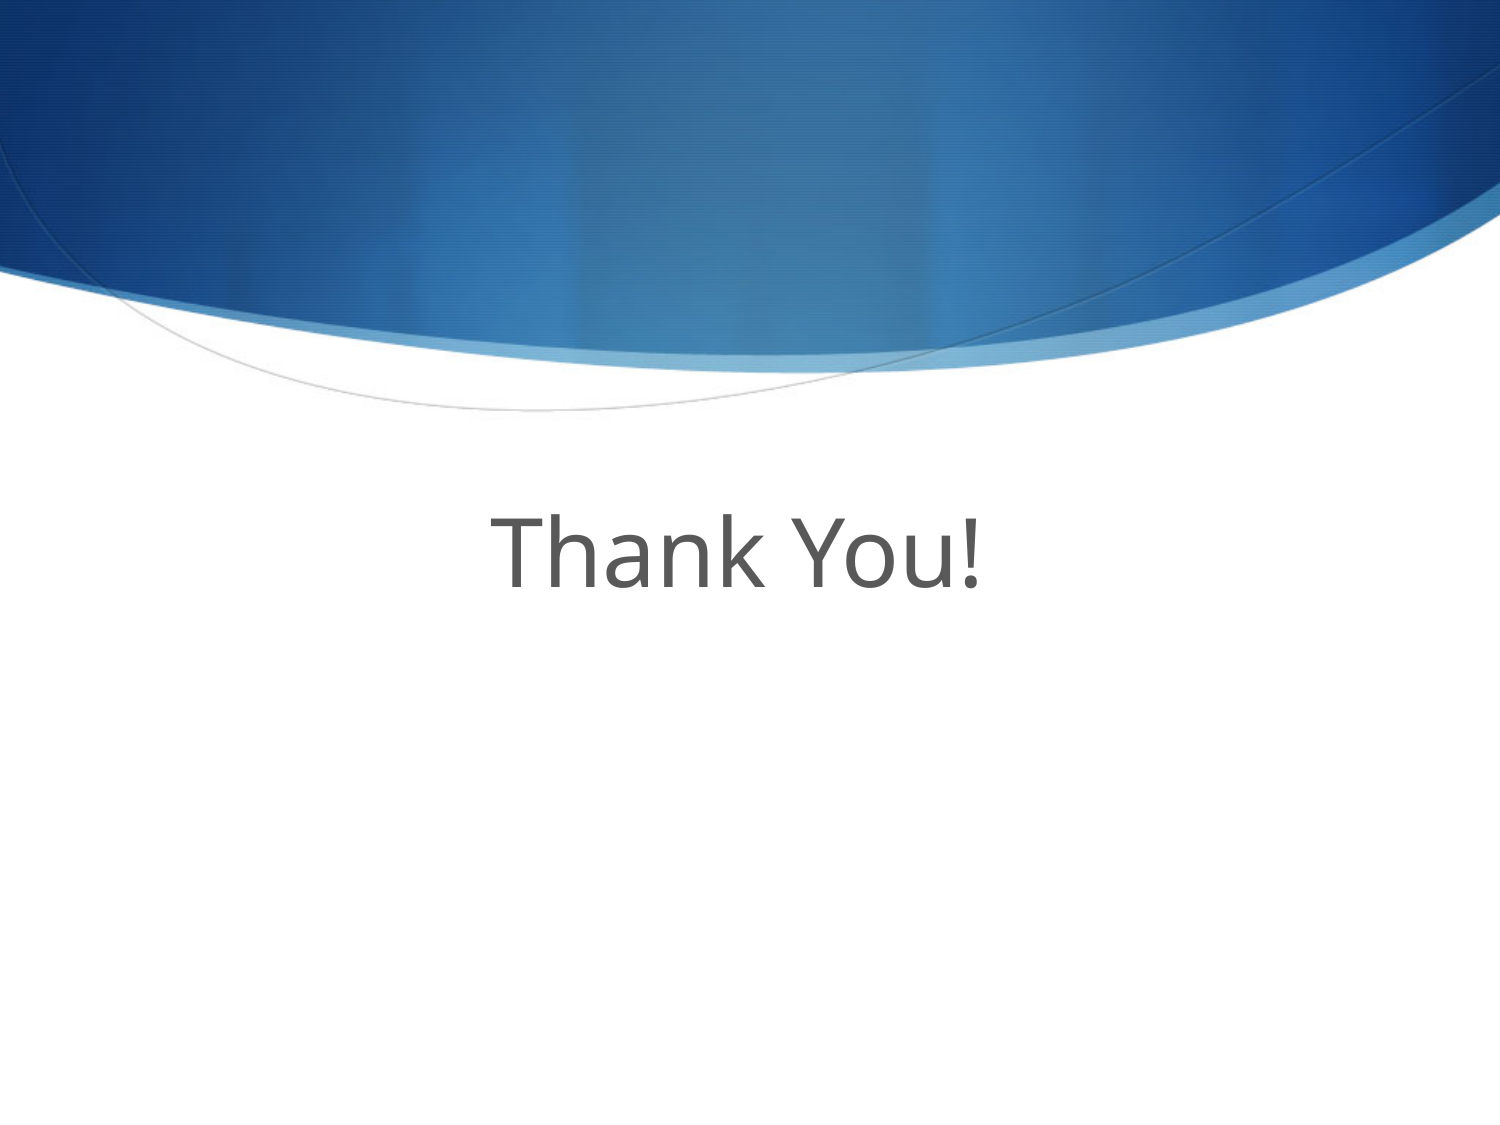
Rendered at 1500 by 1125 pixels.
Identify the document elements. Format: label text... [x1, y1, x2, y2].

picture [0, 0, 1500, 1125]
list Thank You! [121, 484, 1379, 1021]
